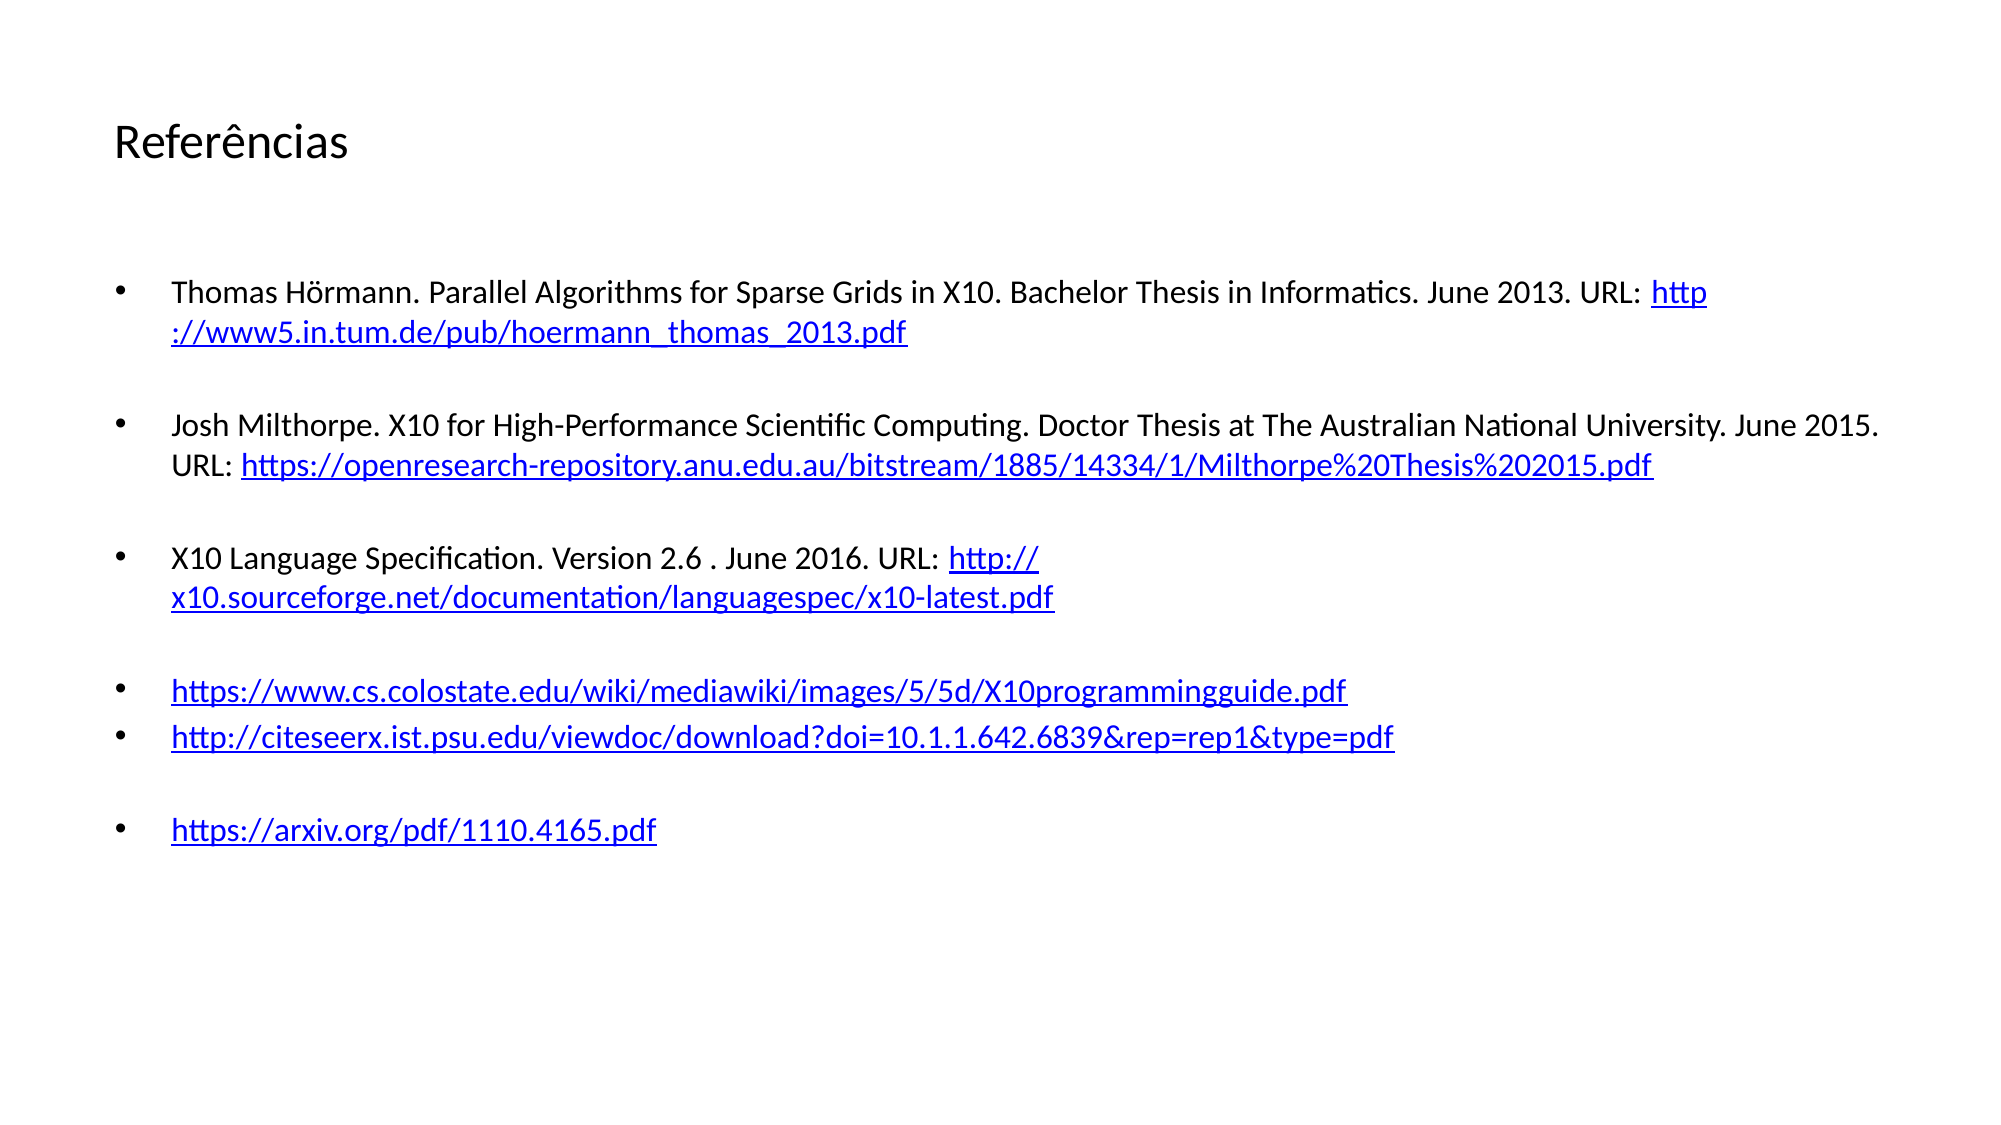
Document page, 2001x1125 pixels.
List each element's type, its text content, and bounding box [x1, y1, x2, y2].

list Thomas Hörmann. Parallel Algorithms for Sparse Grids in X10. Bachelor Thesis in Informatics. June 2013. URL: http://www5.in.tum.de/pub/hoermann_thomas_2013.pdf Josh Milthorpe. X10 for High-Performance Scientific Computing. Doctor Thesis at The Australian National University. June 2015. URL: https://openresearch-repository.anu.edu.au/bitstream/1885/14334/1/Milthorpe%20Thesis%202015.pdf X10 Language Specification. Version 2.6 . June 2016. URL: http://x10.sourceforge.net/documentation/languagespec/x10-latest.pdf https://www.cs.colostate.edu/wiki/mediawiki/images/5/5d/X10programmingguide.pdf http://citeseerx.ist.psu.edu/viewdoc/download?doi=10.1.1.642.6839&rep=rep1&type=pdf https://arxiv.org/pdf/1110.4165.pdf [99, 262, 1900, 1005]
title Referências [99, 45, 1900, 233]
